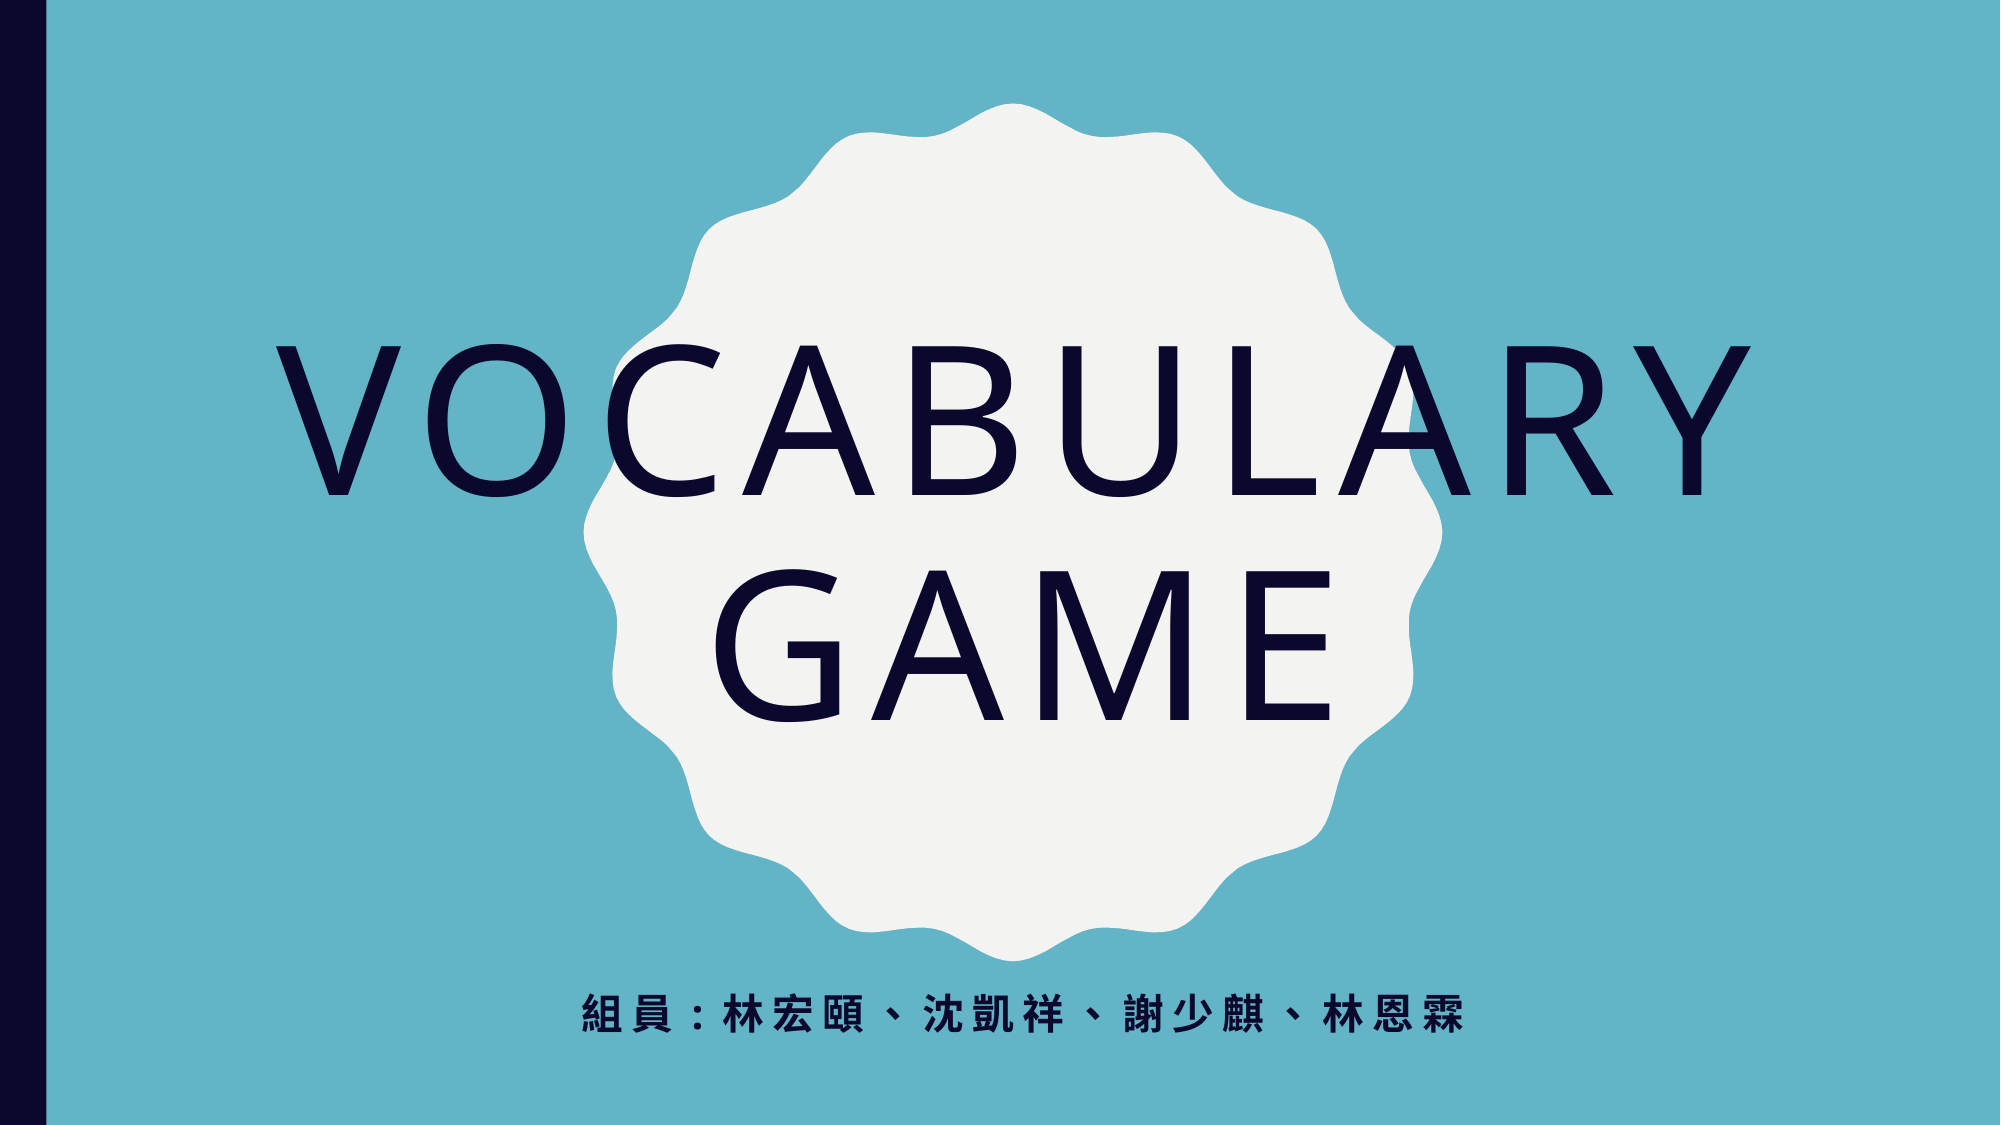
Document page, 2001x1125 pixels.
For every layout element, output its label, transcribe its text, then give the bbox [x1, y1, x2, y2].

subtitle 組員:林宏頤、沈凱祥、謝少麒、林恩霖 [363, 980, 1684, 1103]
title Vocabulary Game [176, 180, 1870, 902]
